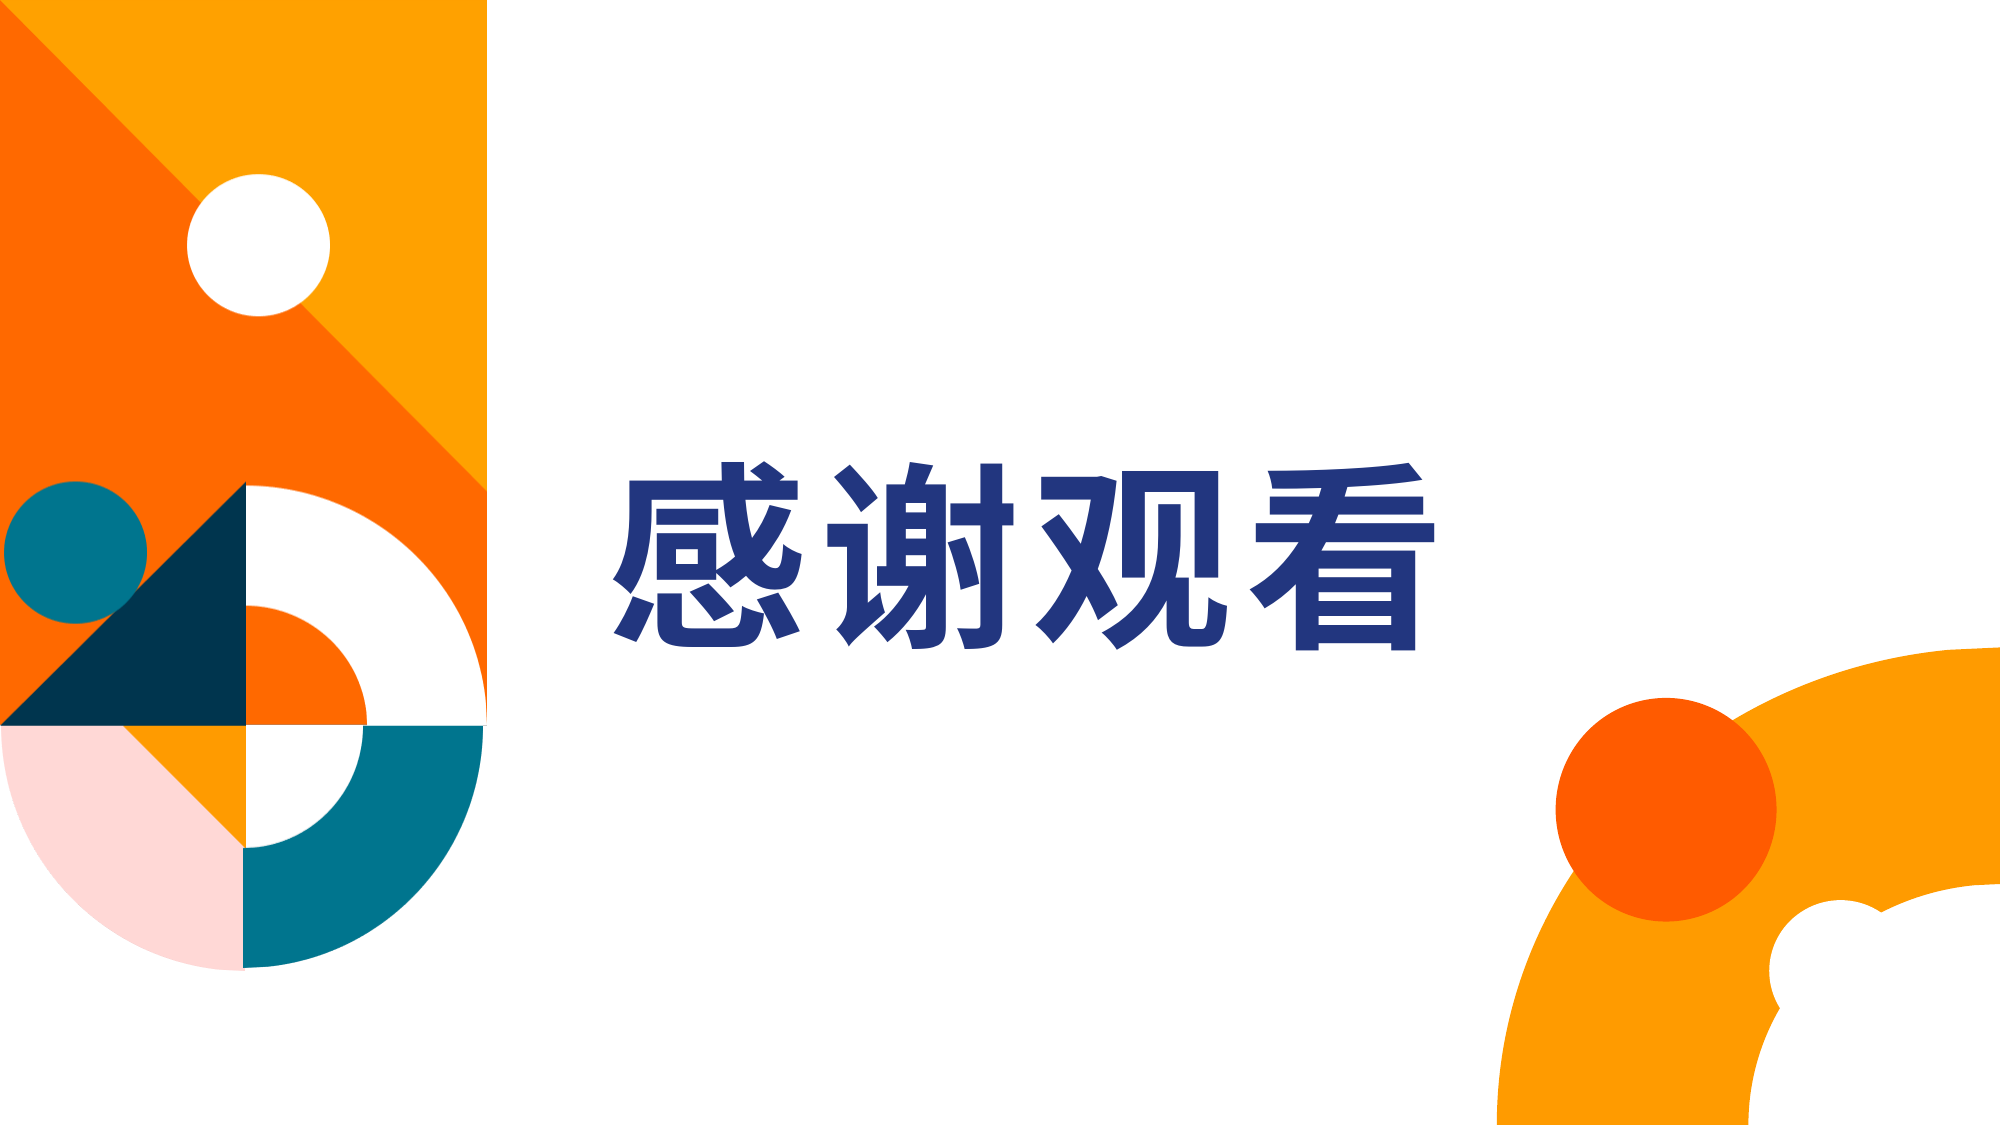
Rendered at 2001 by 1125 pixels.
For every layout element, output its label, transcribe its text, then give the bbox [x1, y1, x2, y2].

picture [0, 0, 487, 971]
title 感谢观看 [490, 424, 1563, 696]
text_box [1768, 899, 1914, 1043]
